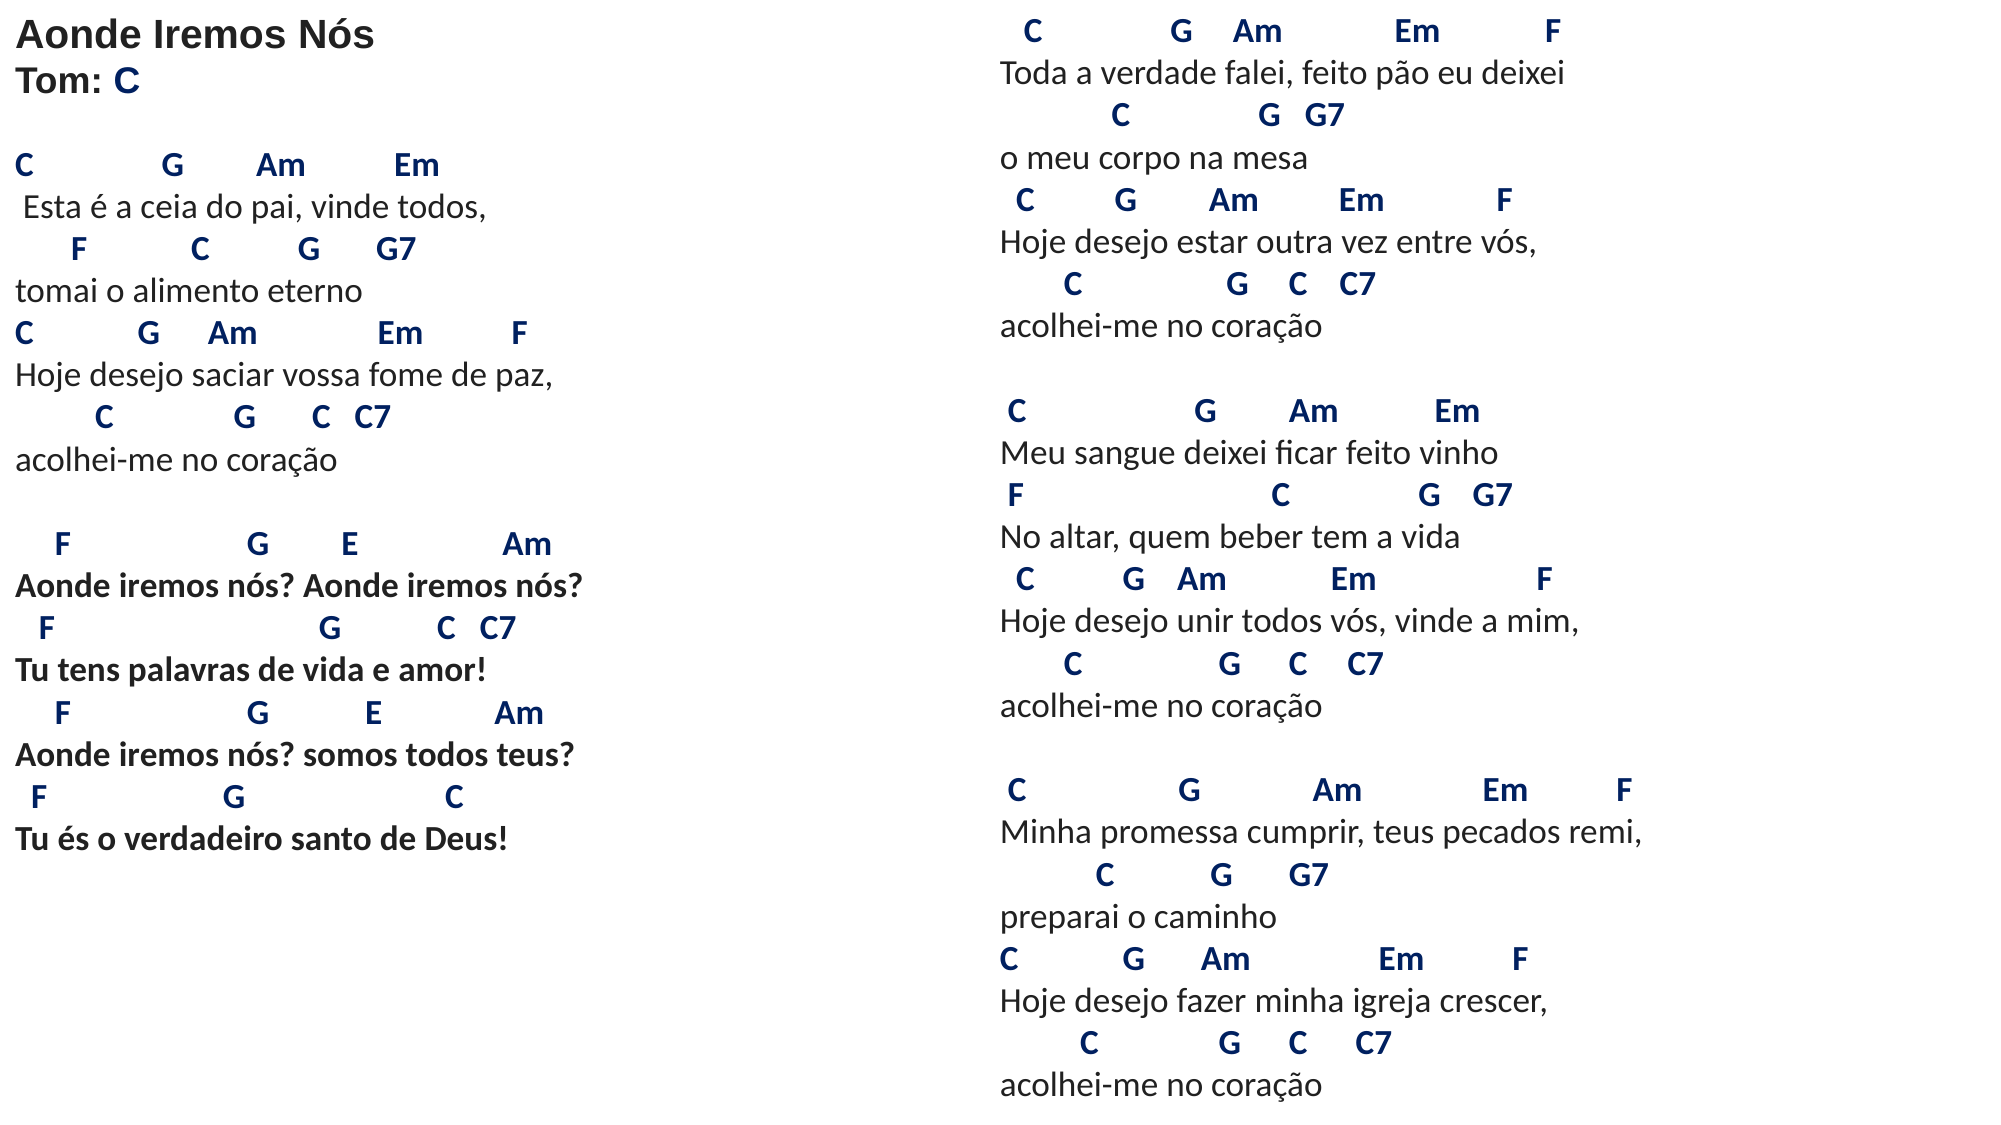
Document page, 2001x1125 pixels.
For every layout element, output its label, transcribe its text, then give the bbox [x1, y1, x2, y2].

title Aonde Iremos Nós Tom: C C G Am Em Esta é a ceia do pai, vinde todos, F C G G7 tomai o alimento eterno C G Am Em F Hoje desejo saciar vossa fome de paz, C G C C7 acolhei-me no coração F G E Am Aonde iremos nós? Aonde iremos nós? F G C C7 Tu tens palavras de vida e amor! F G E Am Aonde iremos nós? somos todos teus? F G C Tu és o verdadeiro santo de Deus! C G Am Em F Toda a verdade falei, feito pão eu deixei C G G7 o meu corpo na mesa C G Am Em F Hoje desejo estar outra vez entre vós, C G C C7 acolhei-me no coração C G Am Em Meu sangue deixei ficar feito vinho F C G G7 No altar, quem beber tem a vida C G Am Em F Hoje desejo unir todos vós, vinde a mim, C G C C7 acolhei-me no coração C G Am Em F Minha promessa cumprir, teus pecados remi, C G G7 preparai o caminho C G Am Em F Hoje desejo fazer minha igreja crescer, C G C C7 acolhei-me no coração [0, 0, 2000, 1125]
